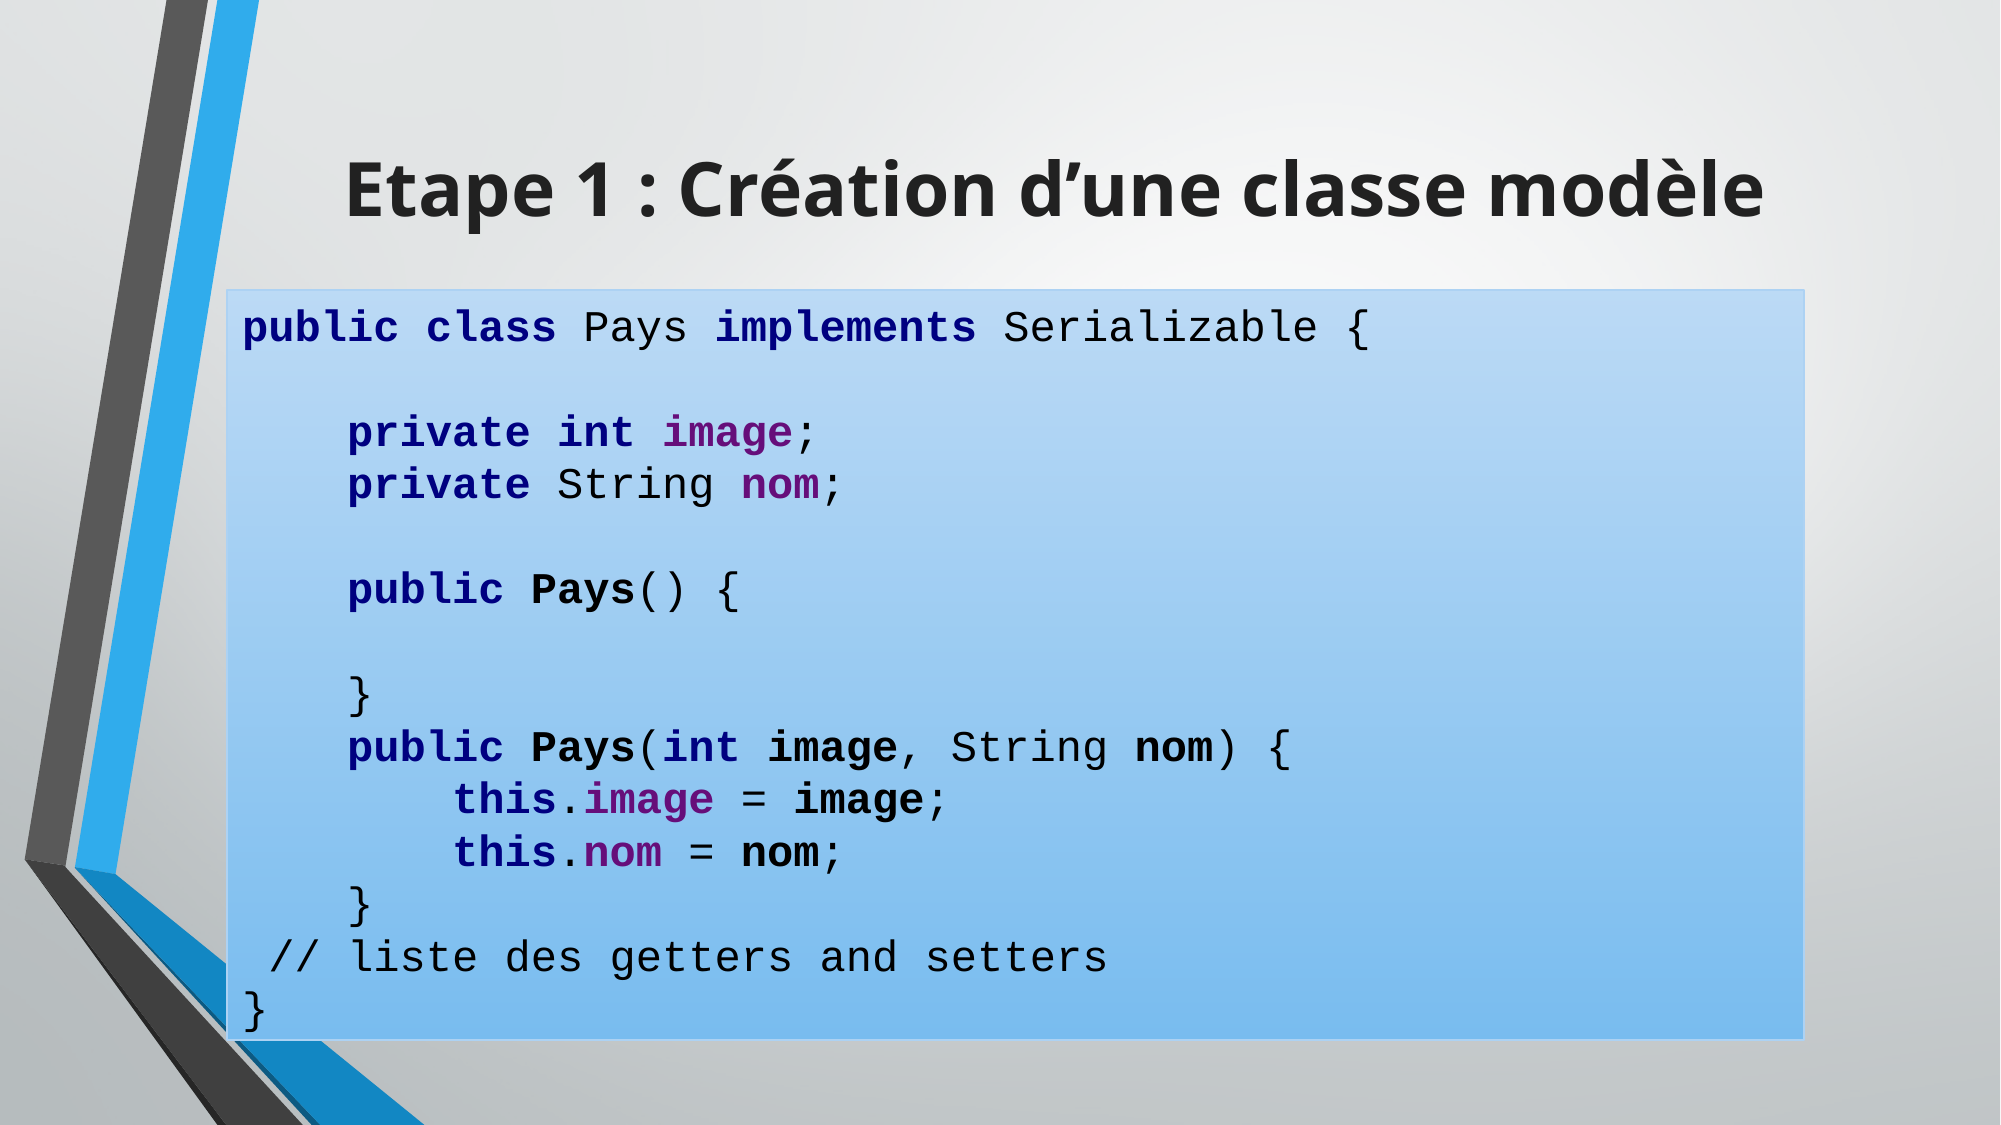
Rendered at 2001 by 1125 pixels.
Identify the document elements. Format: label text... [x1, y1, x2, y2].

title Etape 1 : Création d’une classe modèle [243, 112, 1887, 260]
text_box public class Pays implements Serializable { private int image; private String nom; public Pays() { } public Pays(int image, String nom) { this.image = image; this.nom = nom; } // liste des getters and setters } [226, 289, 1805, 1041]
